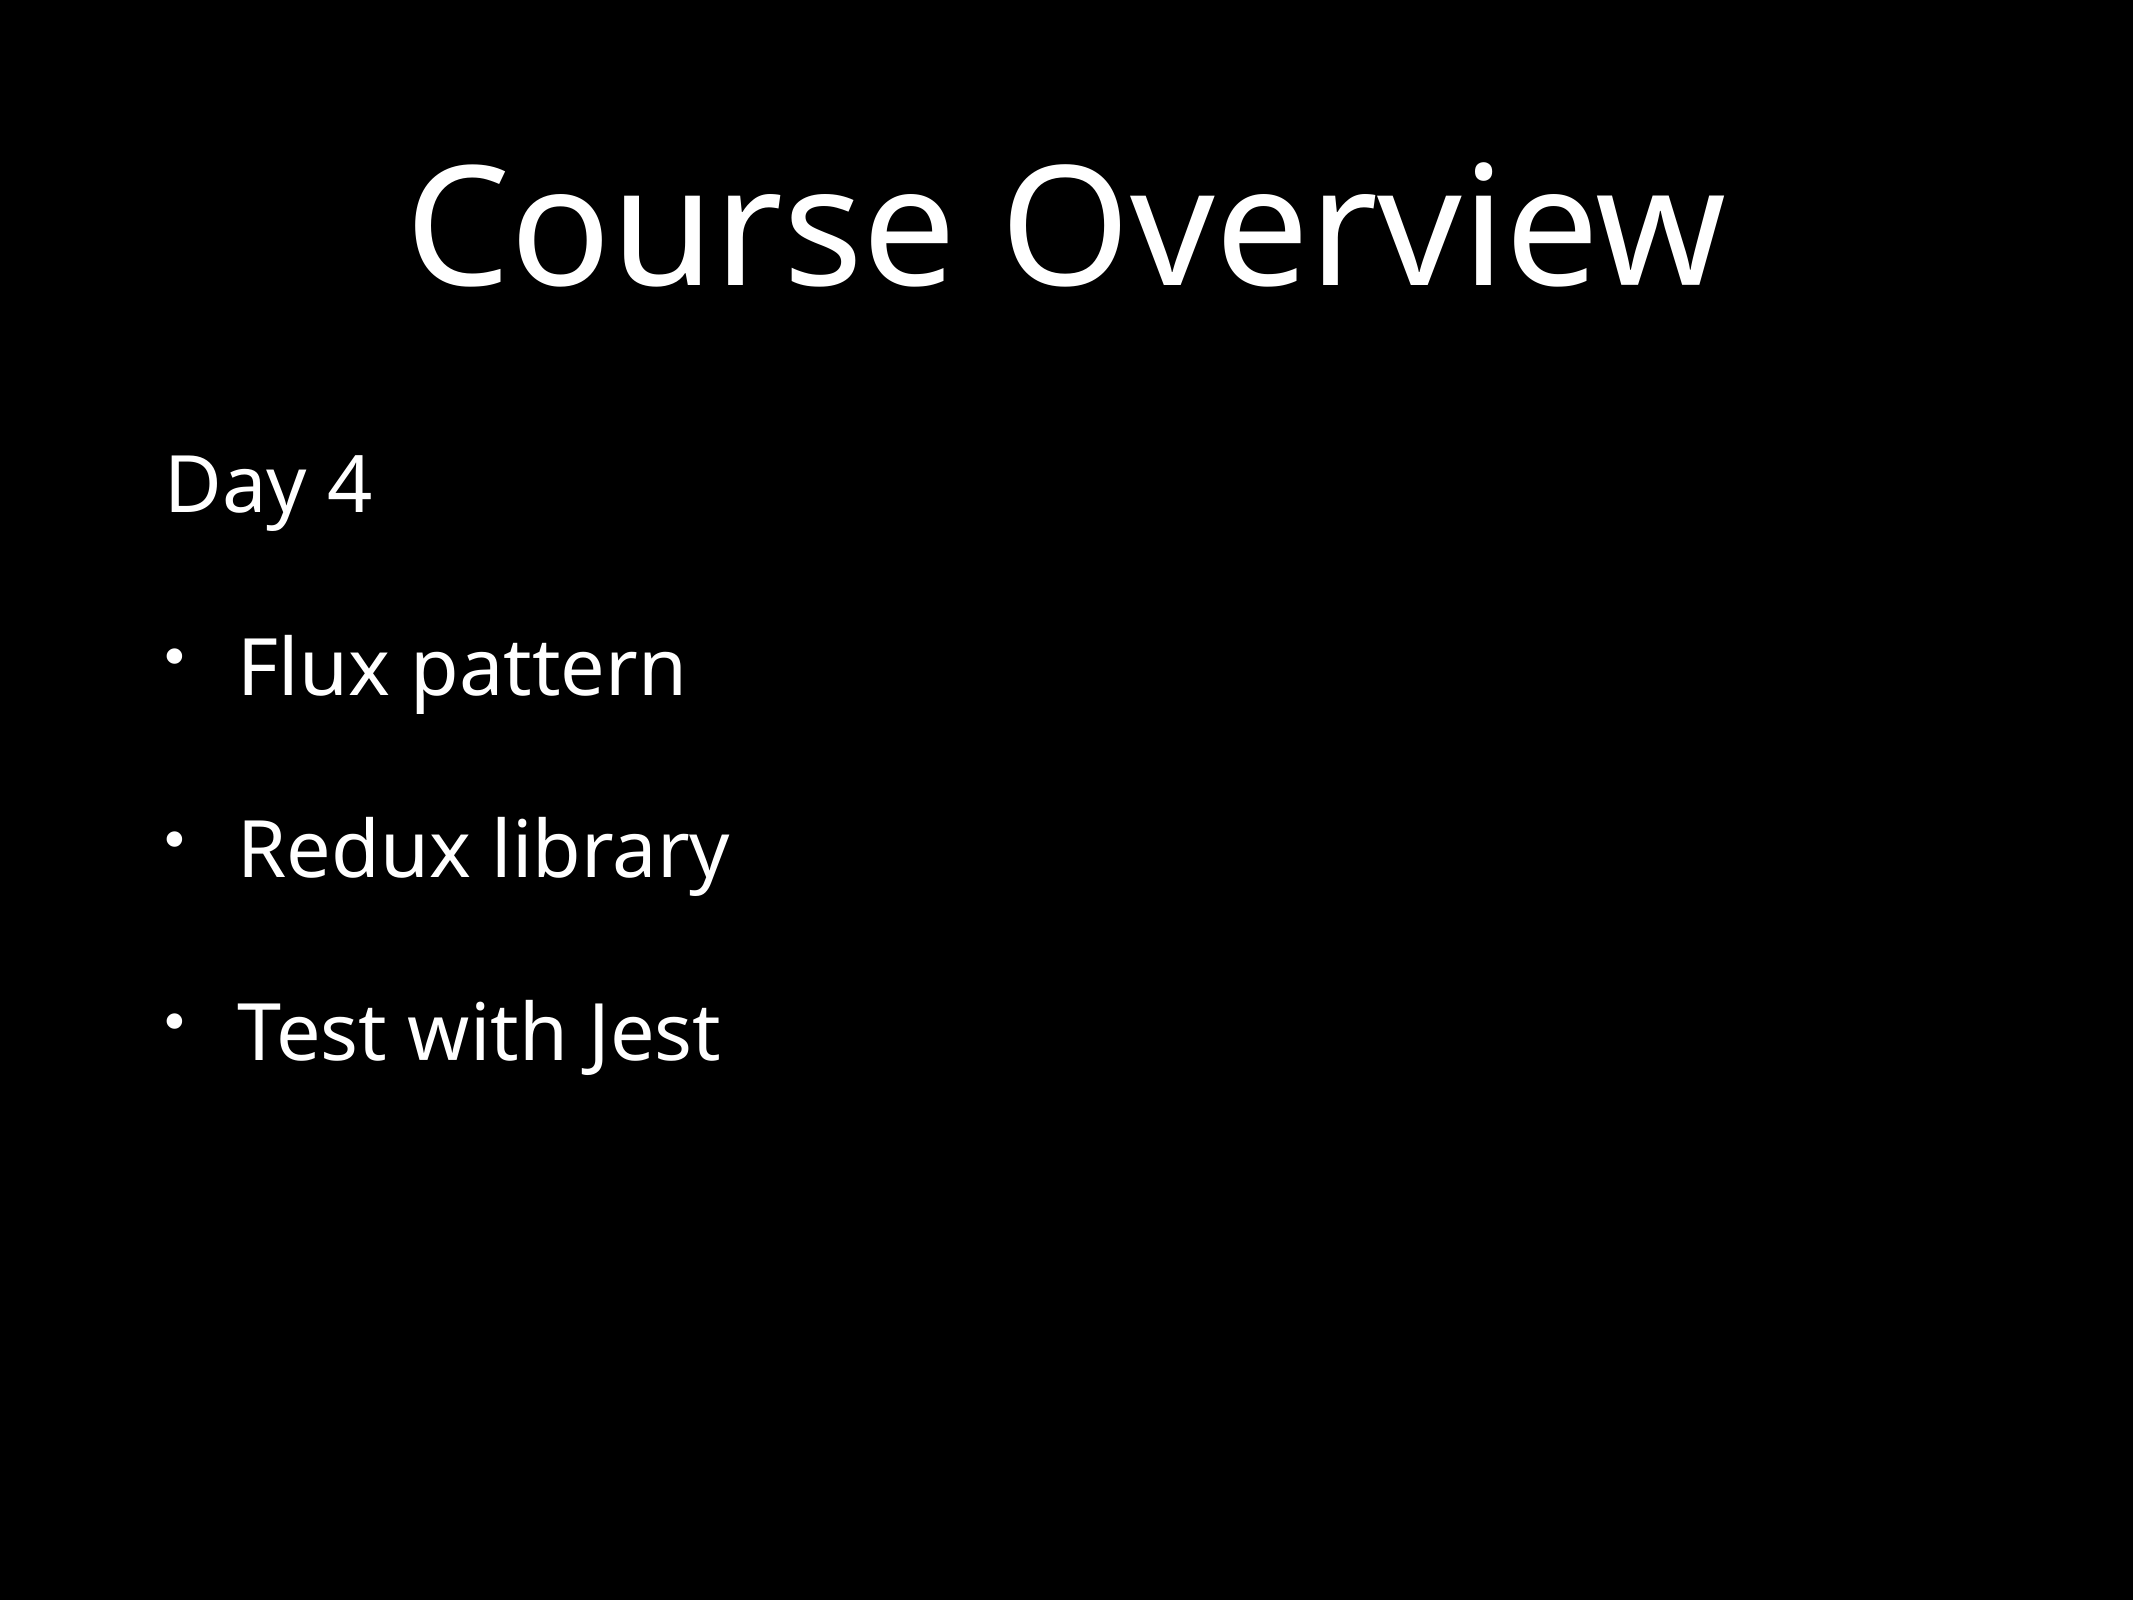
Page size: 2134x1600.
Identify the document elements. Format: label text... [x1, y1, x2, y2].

title Course Overview [155, 41, 1978, 397]
list Day 4 Flux pattern Redux library Test with Jest [155, 424, 1978, 1457]
